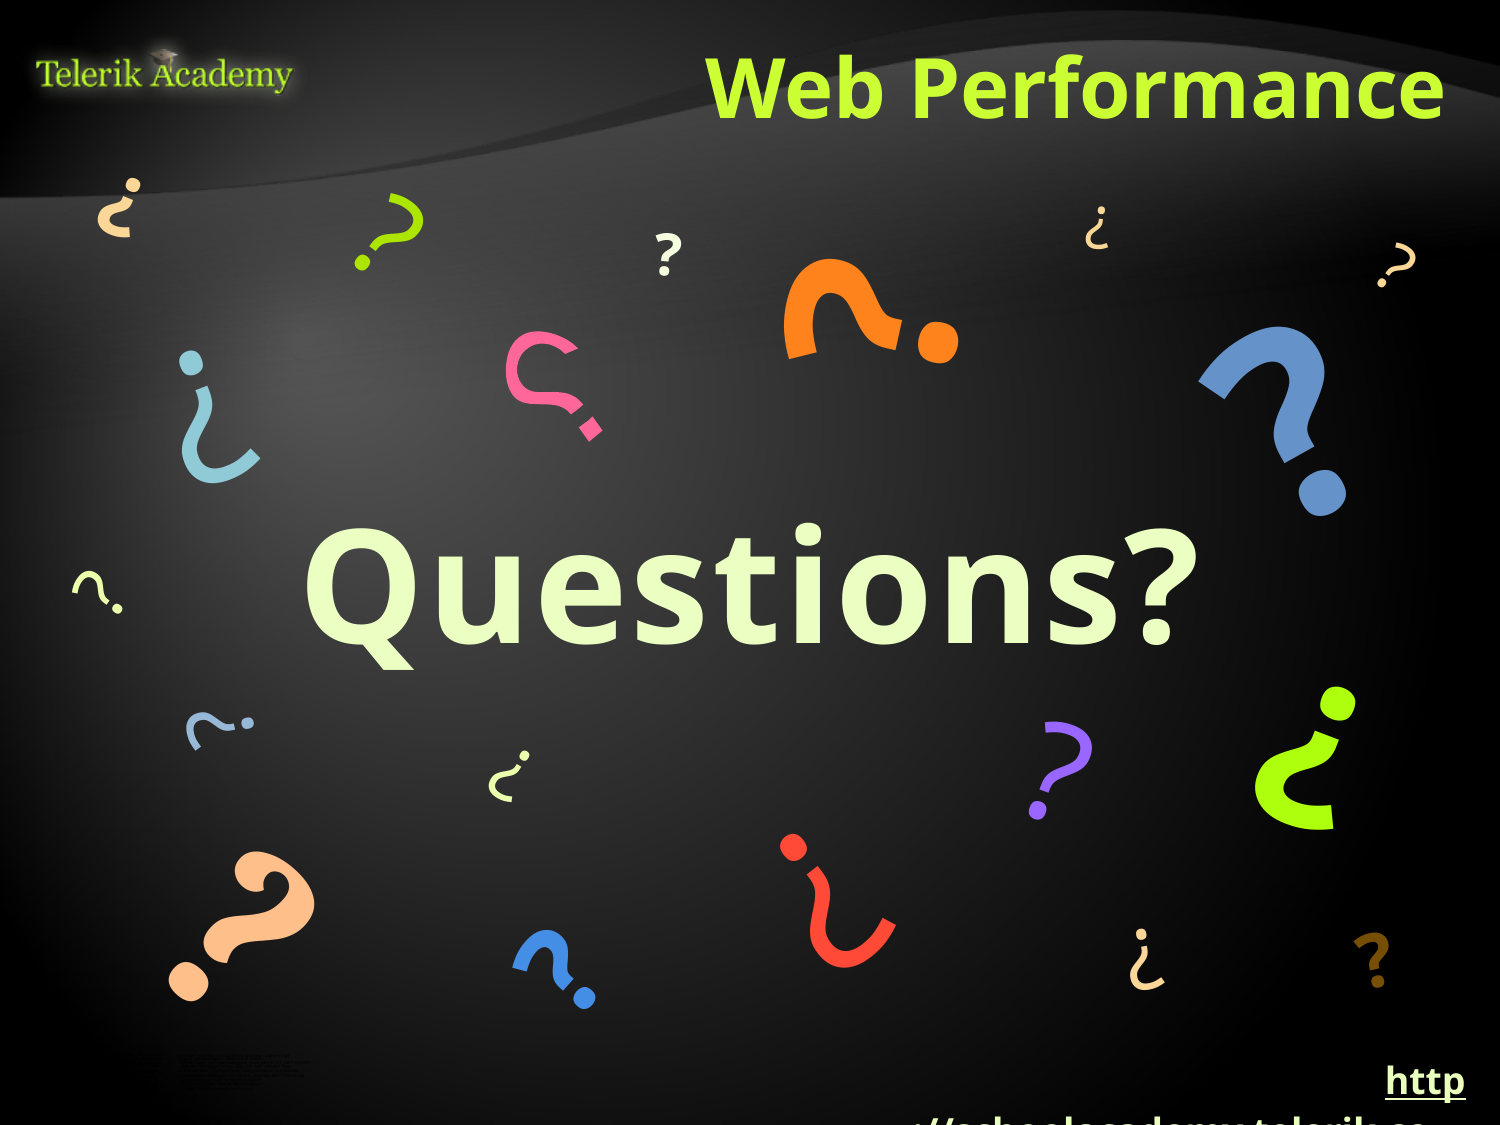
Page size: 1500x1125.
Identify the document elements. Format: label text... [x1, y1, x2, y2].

title Web Performance [300, 24, 1463, 163]
picture [0, 0, 1500, 1125]
list http://schoolacademy.telerik.com [897, 1050, 1481, 1111]
